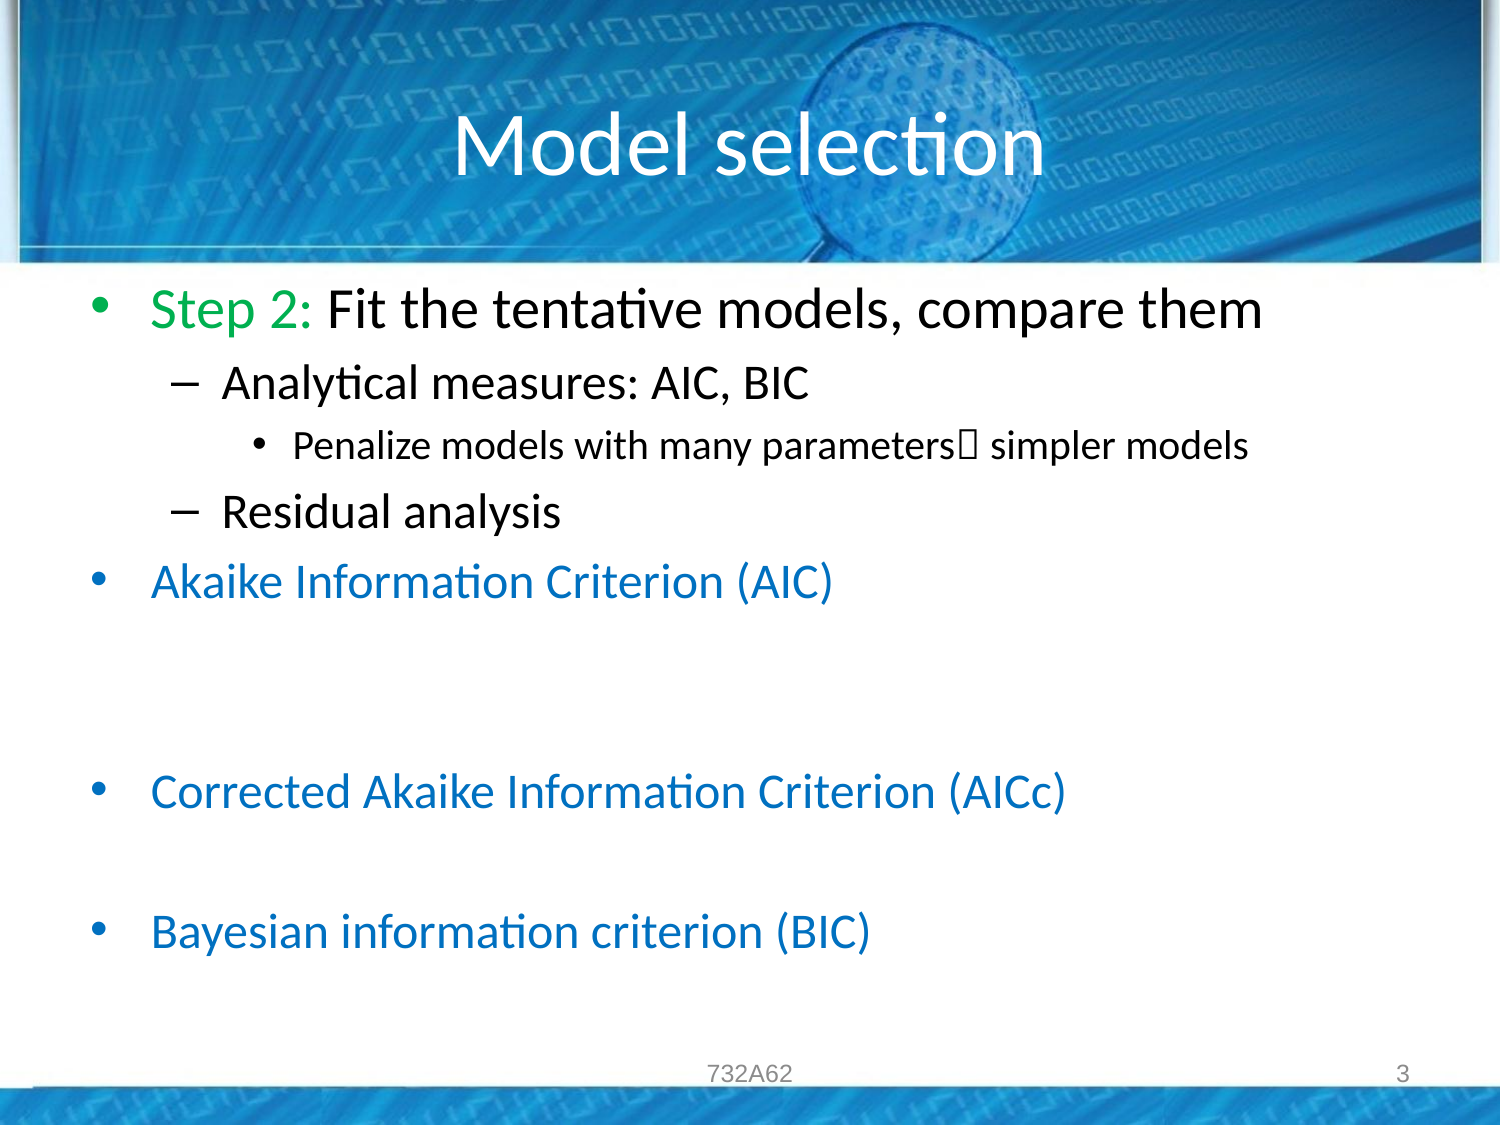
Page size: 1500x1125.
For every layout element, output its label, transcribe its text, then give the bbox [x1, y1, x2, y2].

title Model selection [75, 45, 1425, 233]
footer 732A62 [512, 1042, 988, 1103]
picture [0, 0, 1500, 1125]
slide_number 3 [1074, 1042, 1425, 1103]
